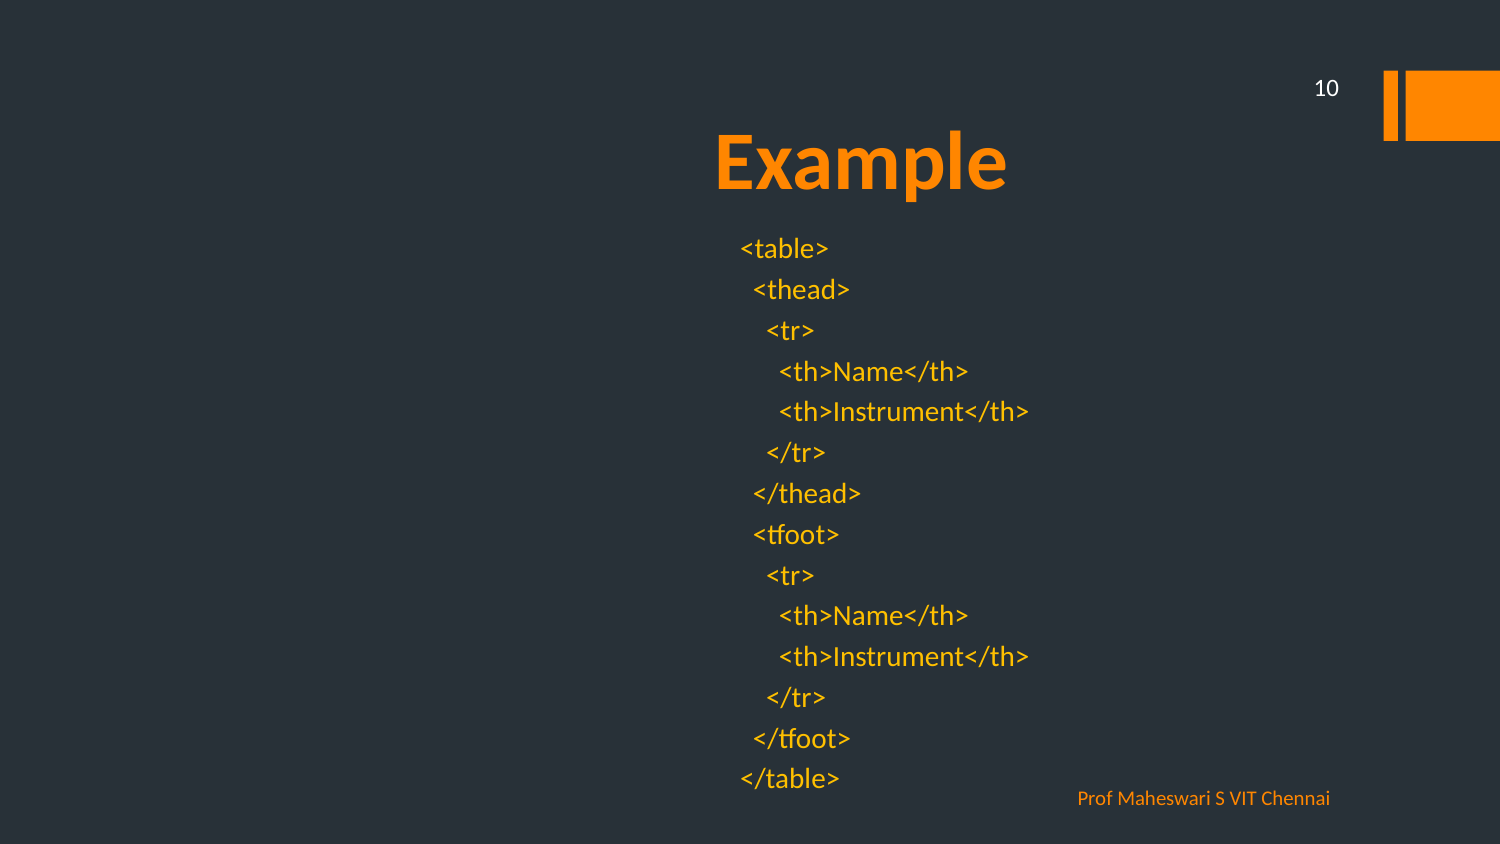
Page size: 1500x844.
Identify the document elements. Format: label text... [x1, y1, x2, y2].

title Example [699, 71, 1288, 214]
list <table> <thead> <tr> <th>Name</th> <th>Instrument</th> </tr> </thead> <tfoot> <tr> <th>Name</th> <th>Instrument</th> </tr> </tfoot> </table> [725, 221, 1338, 779]
footer Prof Maheswari S VIT Chennai [1062, 784, 1431, 822]
slide_number 10 [1199, 67, 1355, 105]
